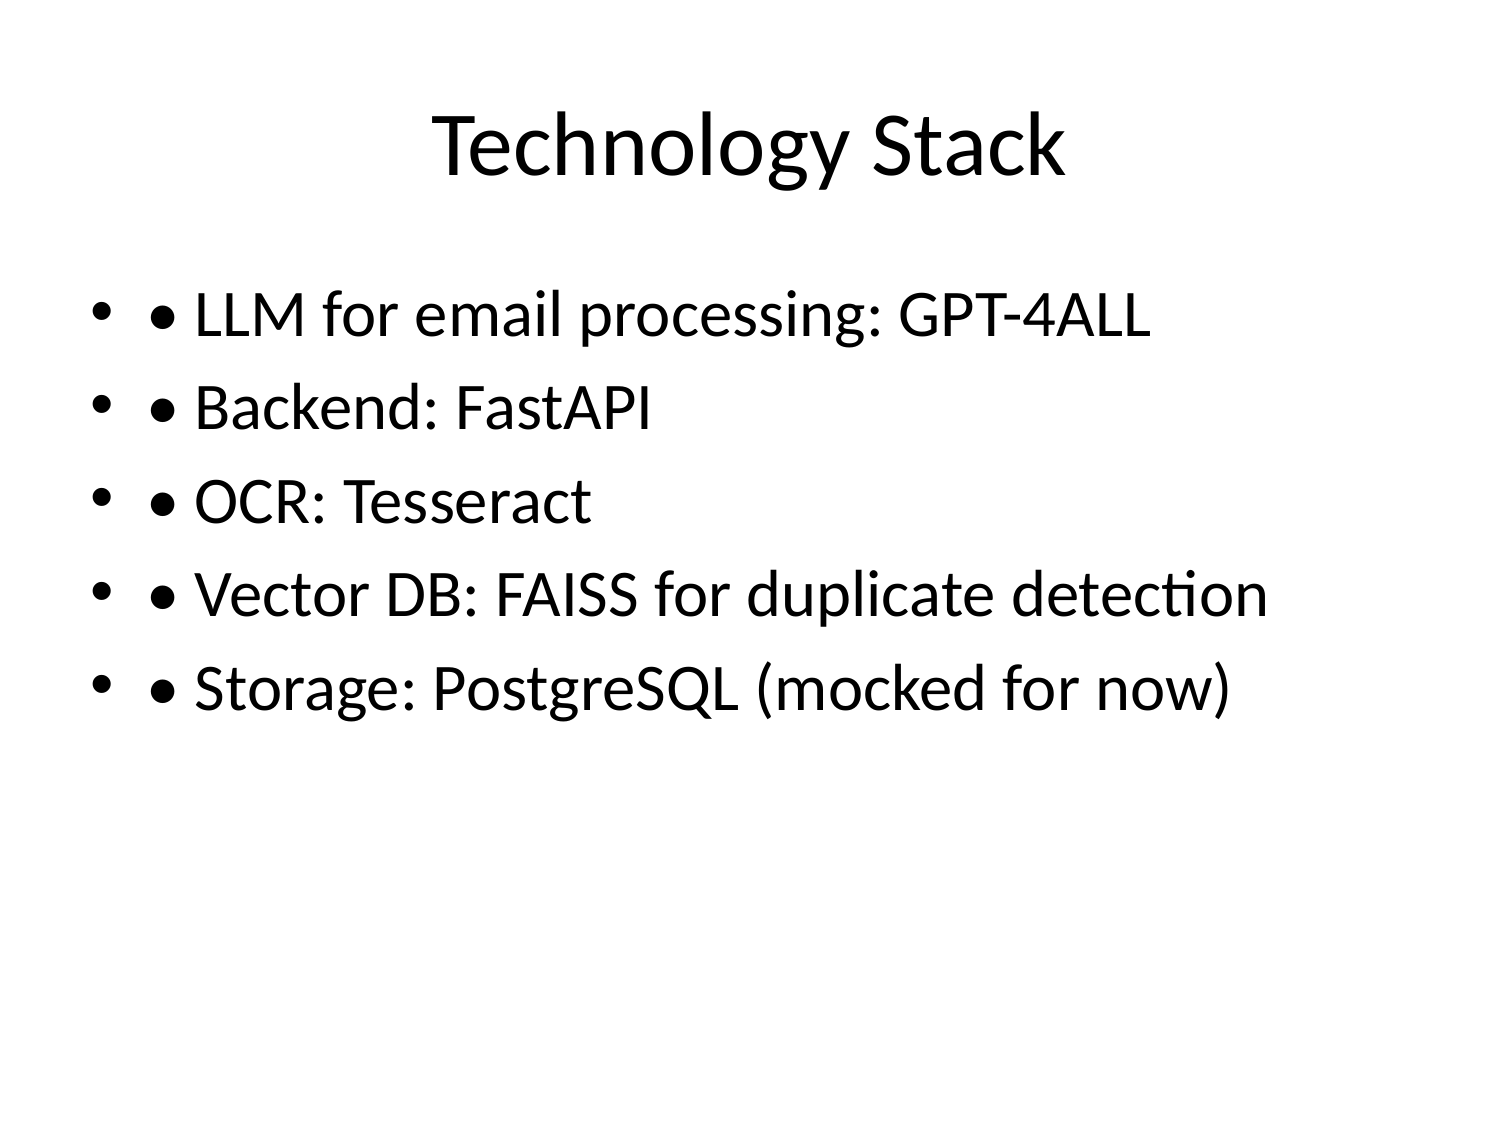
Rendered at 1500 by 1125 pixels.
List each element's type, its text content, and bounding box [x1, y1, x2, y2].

title Technology Stack [75, 45, 1425, 233]
list • LLM for email processing: GPT-4ALL • Backend: FastAPI • OCR: Tesseract • Vector DB: FAISS for duplicate detection • Storage: PostgreSQL (mocked for now) [75, 262, 1425, 1005]
